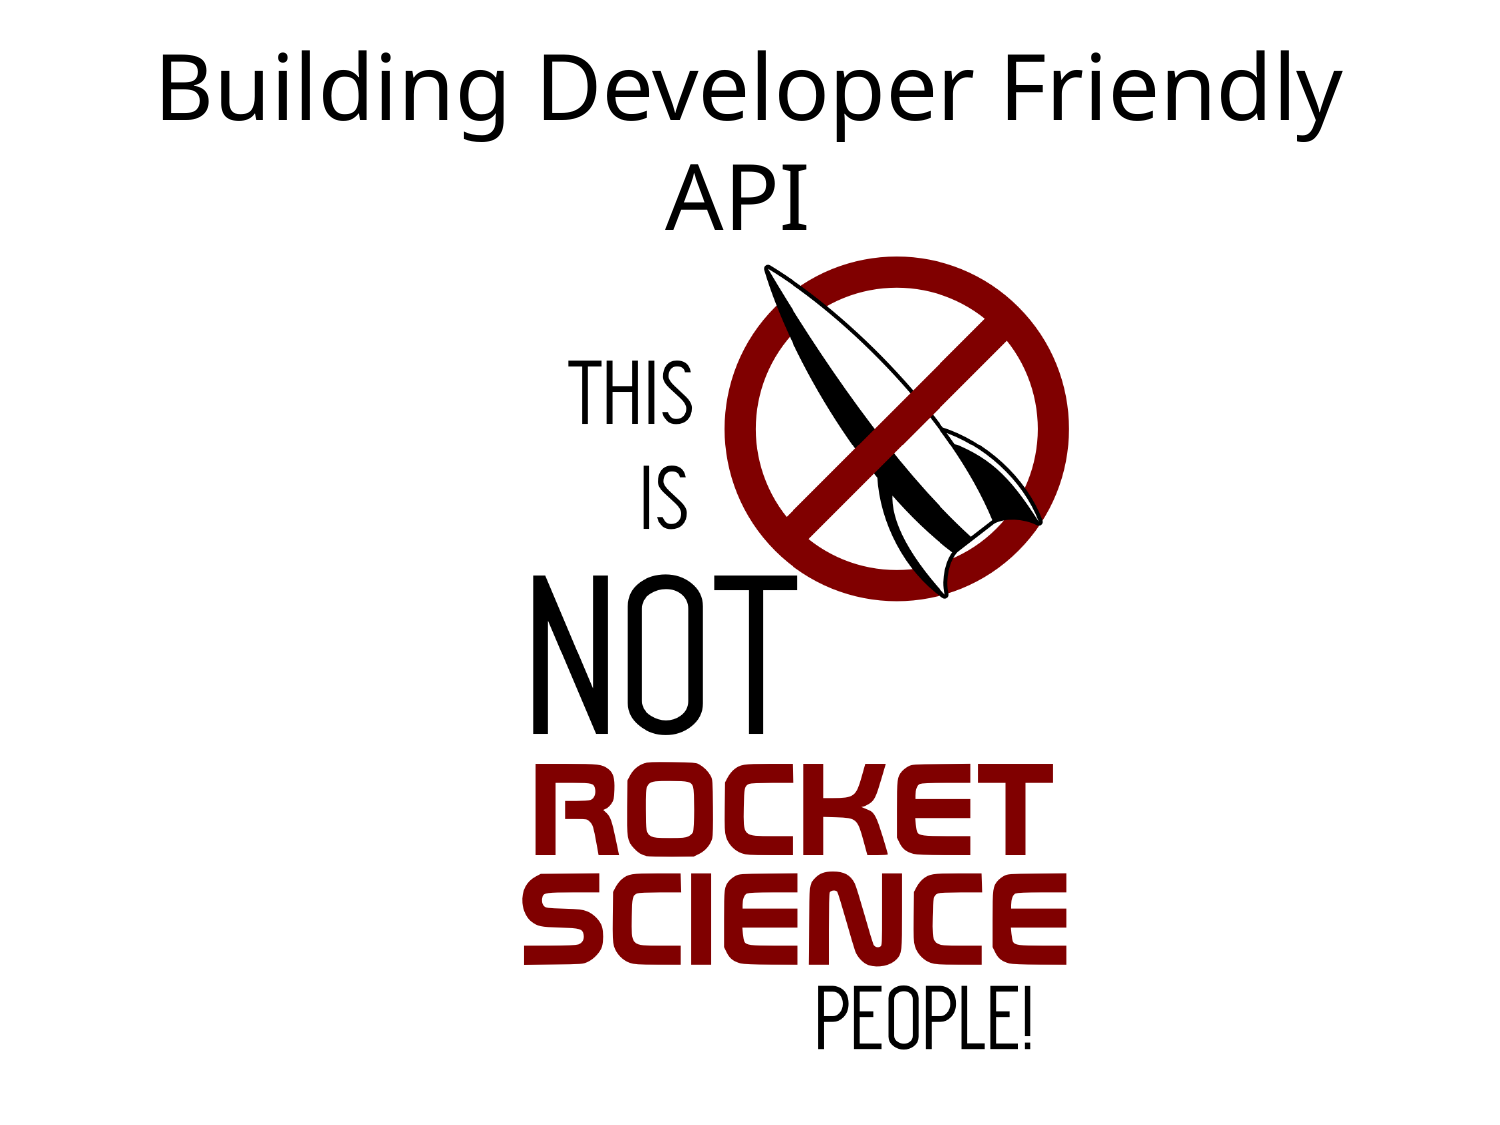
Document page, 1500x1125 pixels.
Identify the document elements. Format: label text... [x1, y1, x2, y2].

picture [499, 237, 1088, 1069]
title Building Developer Friendly API [75, 45, 1425, 233]
